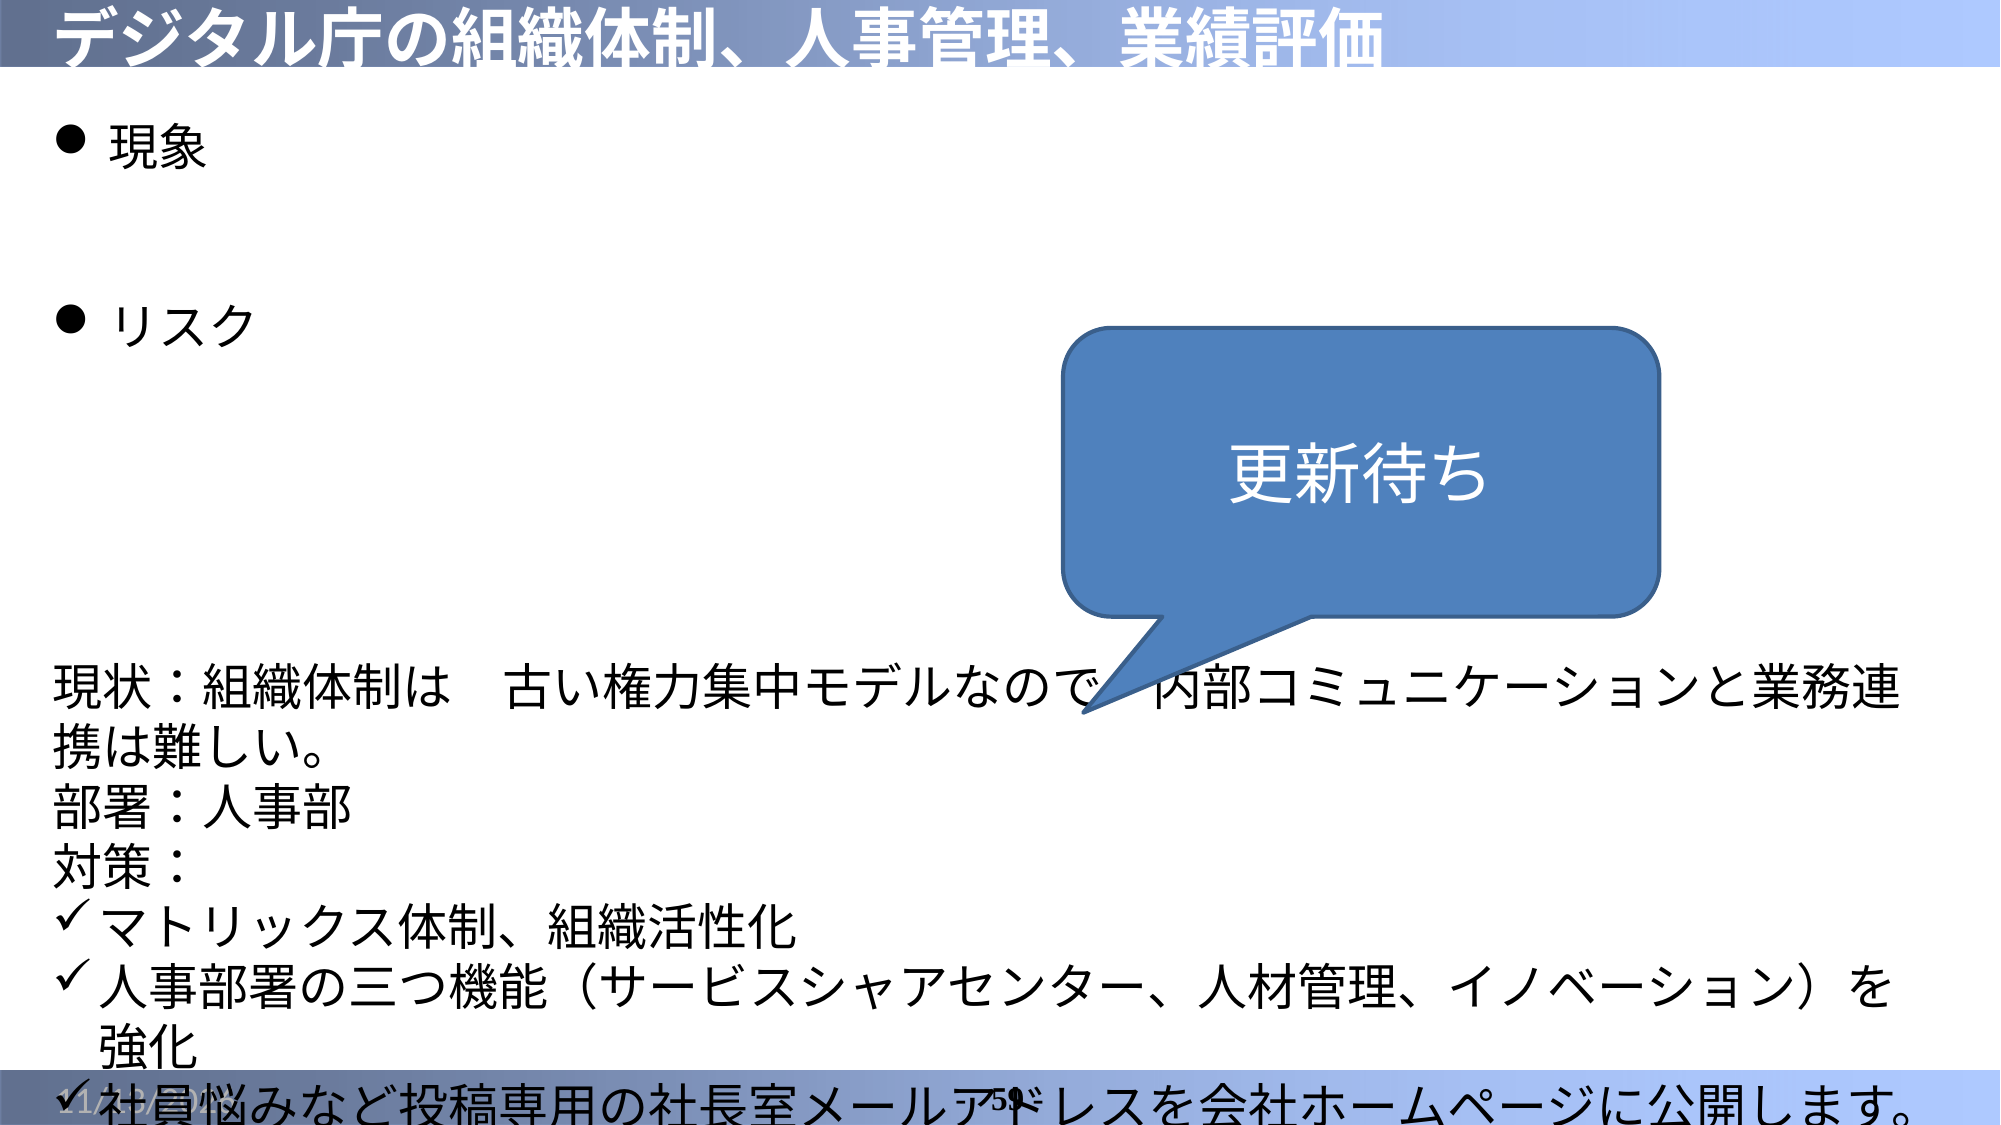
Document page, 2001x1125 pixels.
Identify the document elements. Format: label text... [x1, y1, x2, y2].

text_box 更新待ち [1060, 325, 1662, 715]
list 現象 リスク 現状：組織体制は 古い権力集中モデルなので 内部コミュニケーションと業務連携は難しい。 部署：人事部 対策： マトリックス体制、組織活性化 人事部署の三つ機能（サービスシャアセンター、人材管理、イノベーション）を強化 社員悩みなど投稿専用の社長室メールアドレスを会社ホームページに公開します。 [52, 115, 1946, 1085]
slide_number - 59 - [934, 1078, 1063, 1117]
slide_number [55, 1076, 516, 1122]
title デジタル庁の組織体制、人事管理、業績評価 [52, 0, 1946, 78]
